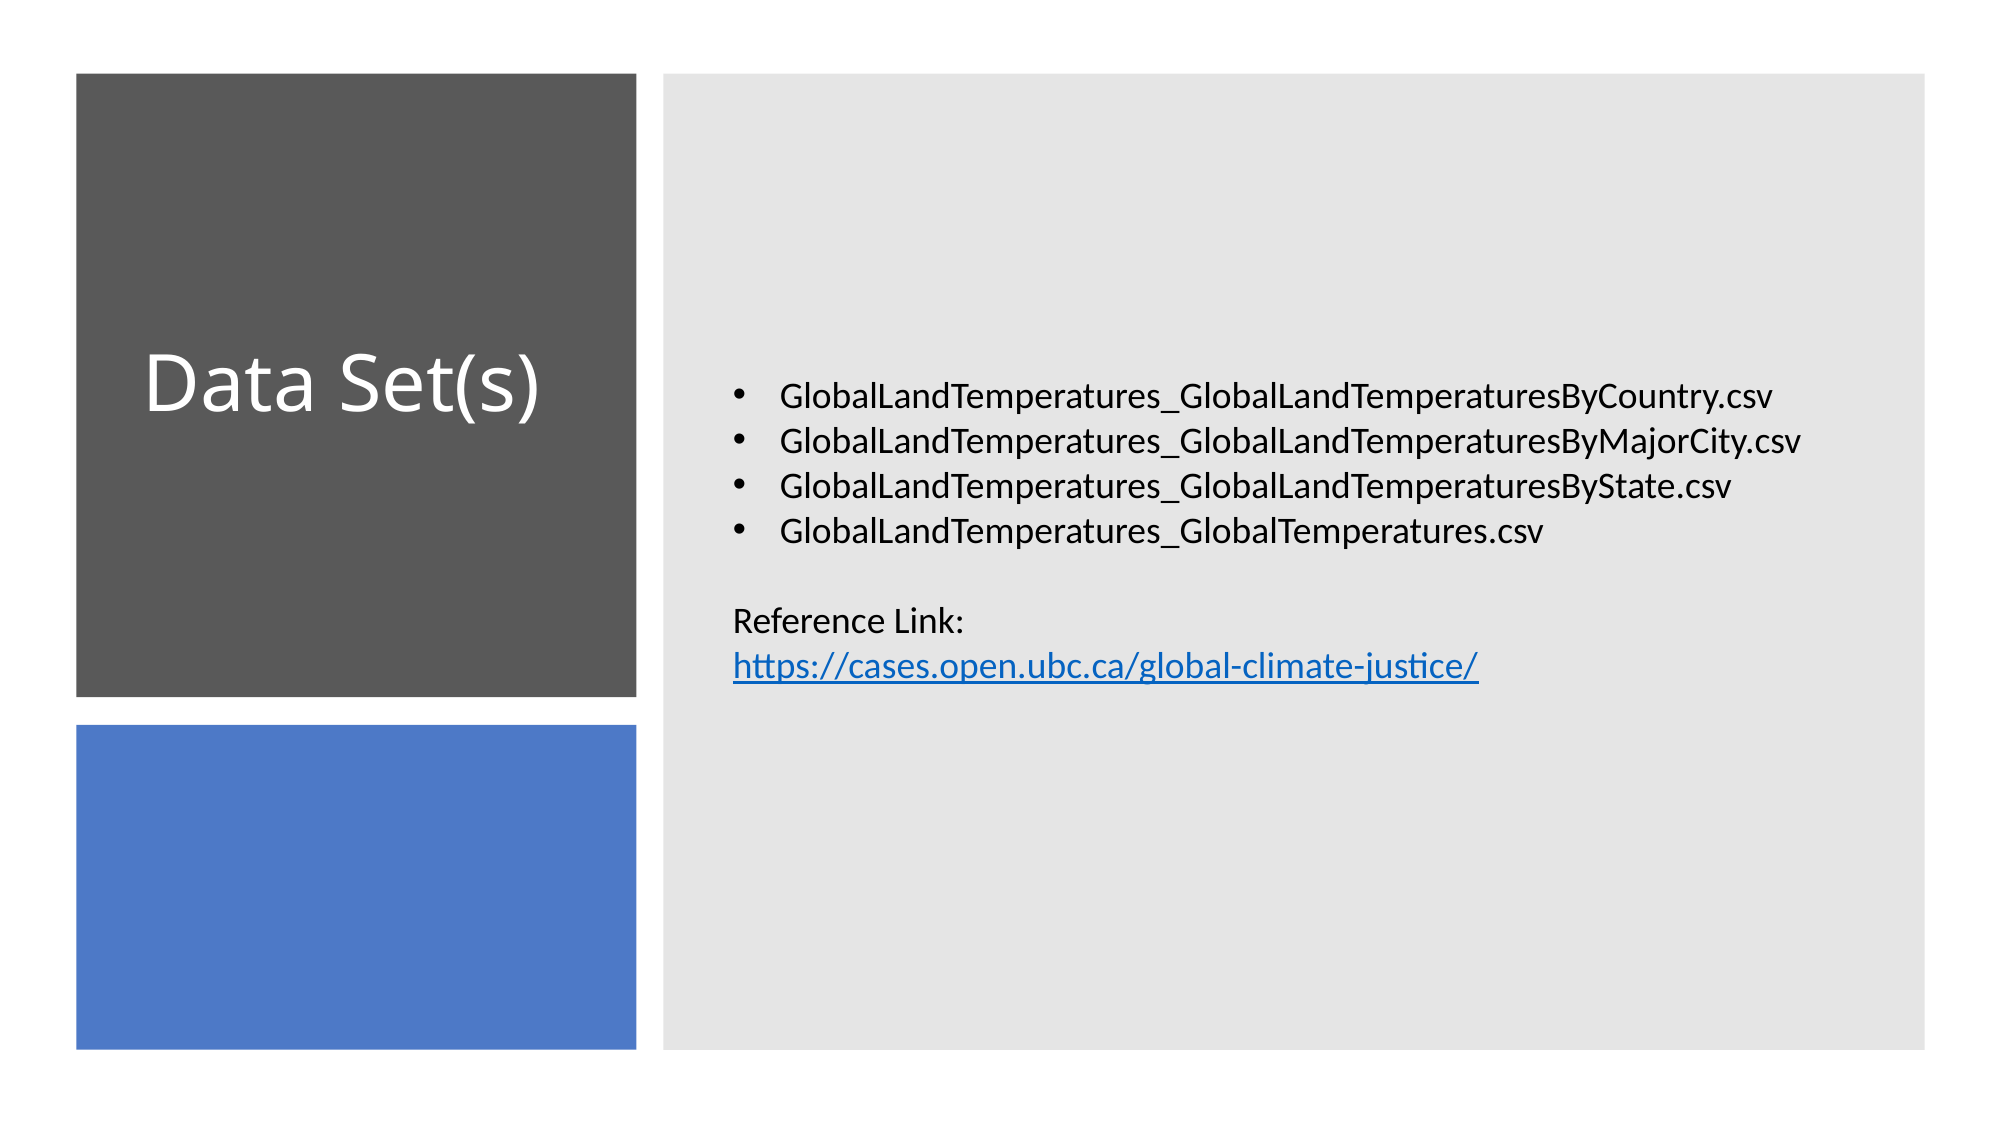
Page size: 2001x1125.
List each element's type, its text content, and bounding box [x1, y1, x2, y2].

list [718, 112, 1873, 1011]
text_box [662, 72, 1926, 1051]
text_box [75, 72, 637, 698]
text_box GlobalLandTemperatures_GlobalLandTemperaturesByCountry.csv GlobalLandTemperatures_GlobalLandTemperaturesByMajorCity.csv GlobalLandTemperatures_GlobalLandTemperaturesByState.csv GlobalLandTemperatures_GlobalTemperatures.csv Reference Link: https://cases.open.ubc.ca/global-climate-justice/ [717, 363, 1856, 694]
text_box [75, 724, 637, 1051]
title Data Set(s) [127, 120, 595, 652]
